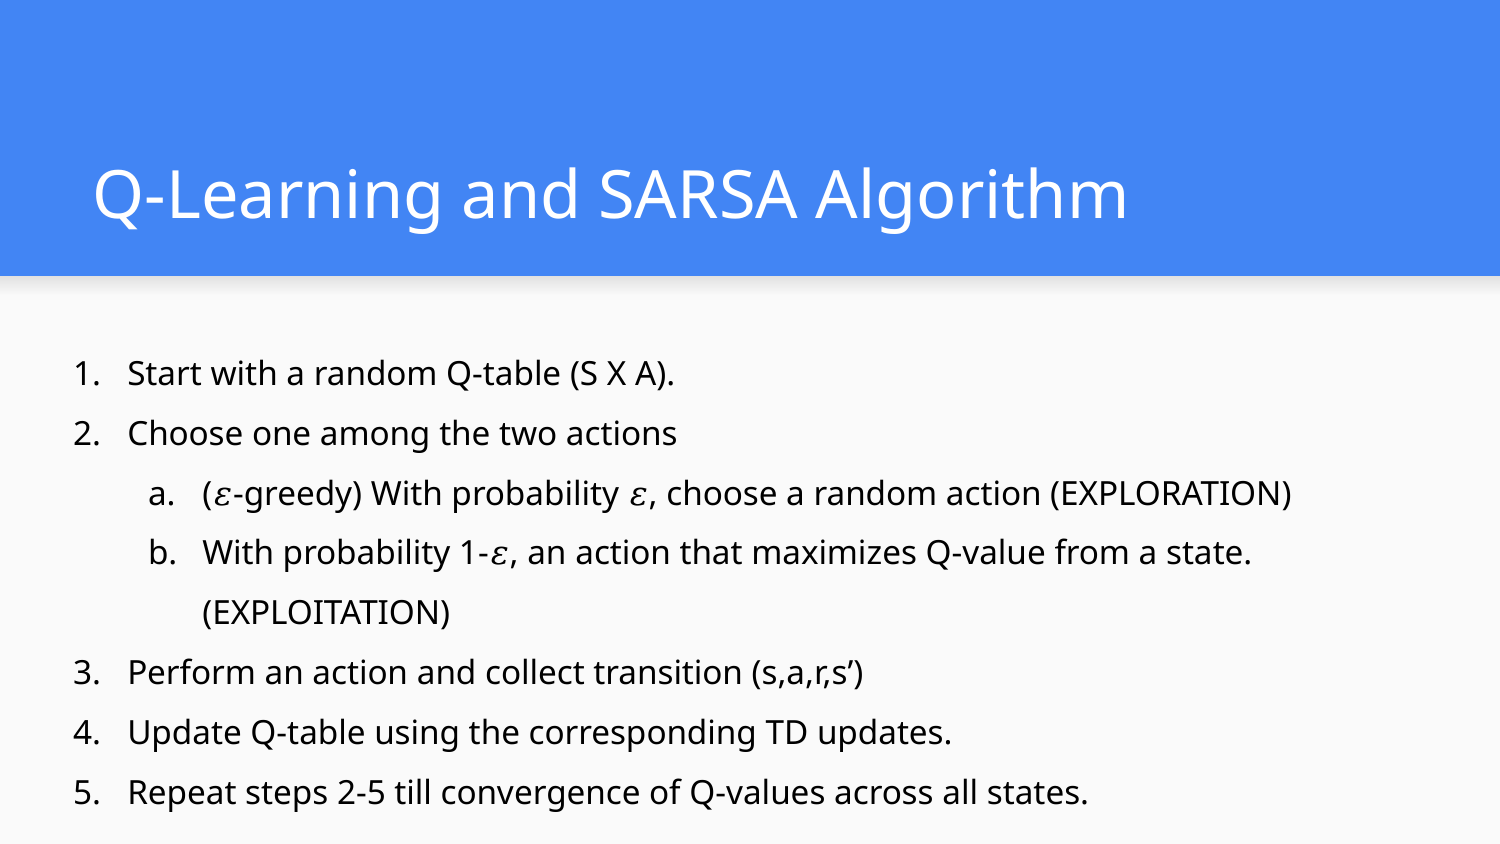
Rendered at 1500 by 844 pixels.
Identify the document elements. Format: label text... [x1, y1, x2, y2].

title Q-Learning and SARSA Algorithm [77, 121, 1427, 248]
text_box Start with a random Q-table (S X A). Choose one among the two actions (𝜀-greedy) With probability 𝜀, choose a random action (EXPLORATION) With probability 1-𝜀, an action that maximizes Q-value from a state.(EXPLOITATION) Perform an action and collect transition (s,a,r,s’) Update Q-table using the corresponding TD updates. Repeat steps 2-5 till convergence of Q-values across all states. [37, 317, 1470, 844]
